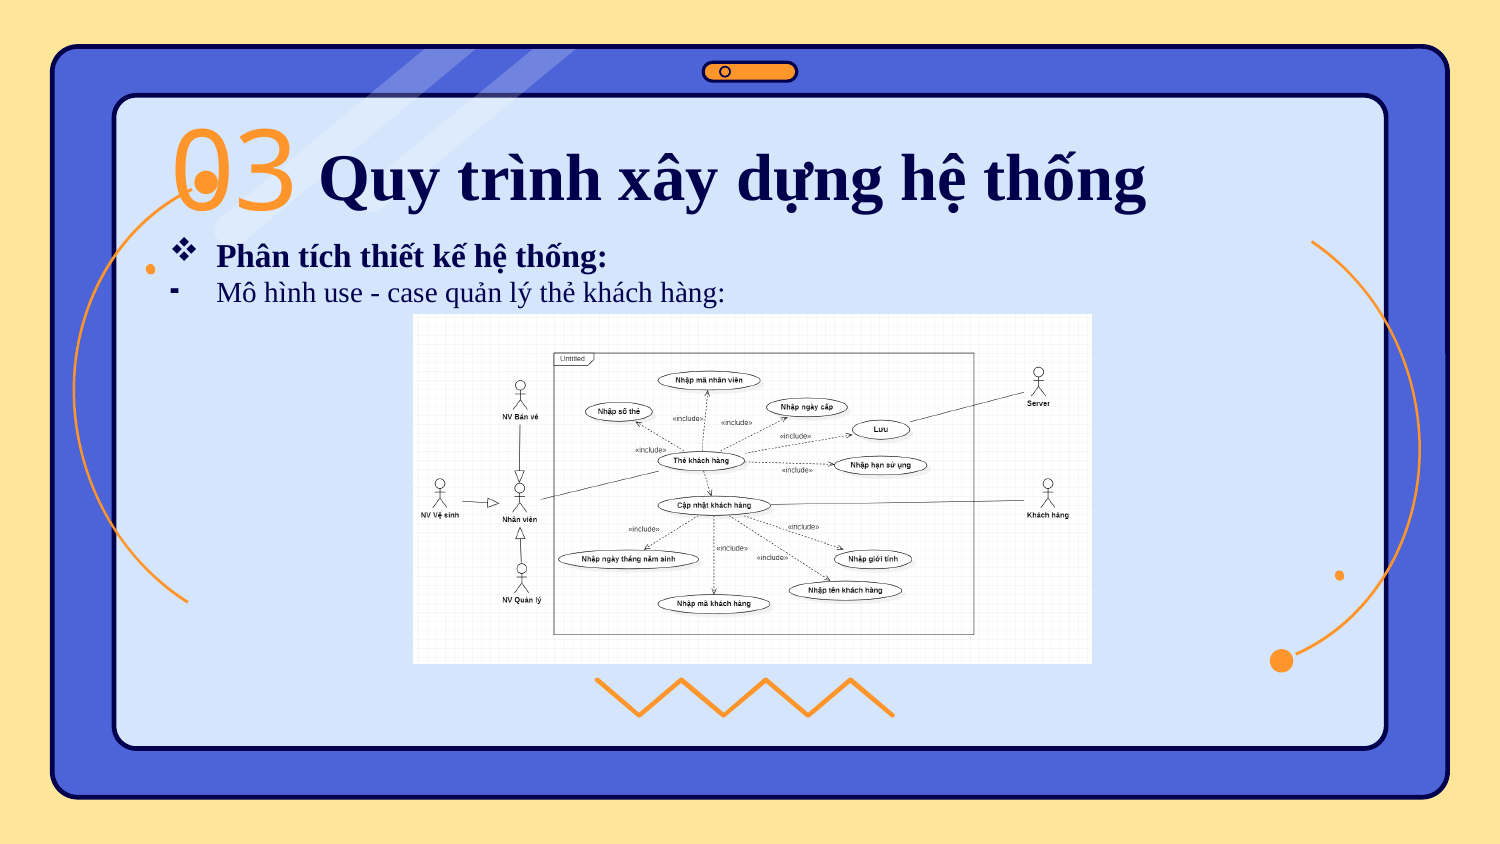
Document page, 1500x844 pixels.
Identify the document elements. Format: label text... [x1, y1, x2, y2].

text_box [0, 18, 770, 139]
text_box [42, 174, 271, 619]
title 03 [150, 139, 320, 226]
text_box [1223, 226, 1451, 671]
title Quy trình xây dựng hệ thống [320, 117, 1332, 215]
subtitle Phân tích thiết kế hệ thống: Mô hình use - case quản lý thẻ khách hàng: [150, 233, 1218, 664]
text_box [594, 677, 895, 718]
picture [412, 314, 1092, 664]
